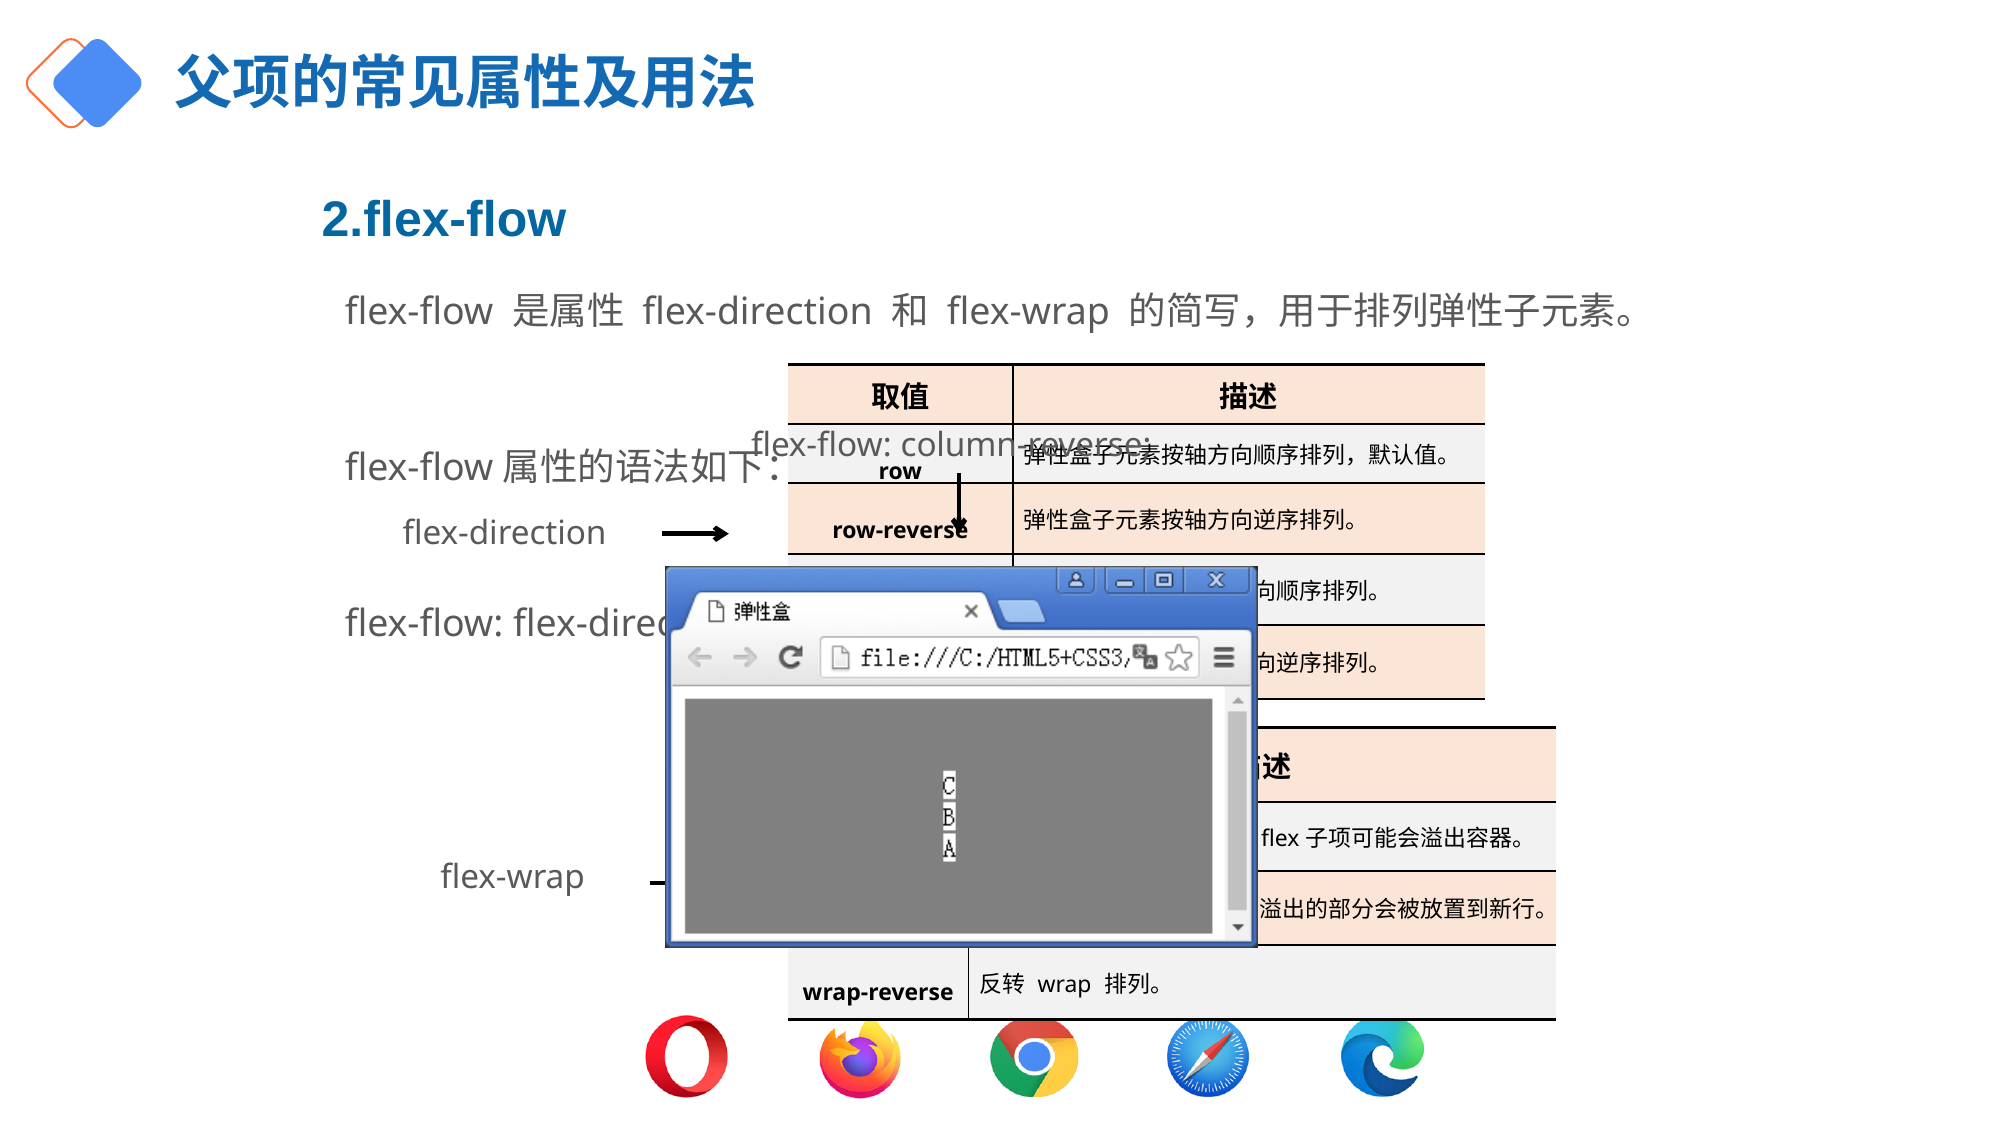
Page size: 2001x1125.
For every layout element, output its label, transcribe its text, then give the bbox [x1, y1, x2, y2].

table_cell 弹性盒子元素按纵轴方向顺序排列。 [1014, 555, 1485, 624]
table_cell row-reverse [788, 484, 1012, 553]
table_cell 弹性盒子元素按轴方向逆序排列。 [1014, 484, 1485, 553]
table_cell 反转 wrap 排列。 [969, 946, 1556, 1018]
list flex-flow 是属性 flex-direction 和 flex-wrap 的简写，用于排列弹性子元素。 flex-flow属性的语法如下： flex-flow: flex-direction flex-wrap; [254, 257, 1803, 448]
table_cell flex容器为多行，flex子项溢出的部分会被放置到新行。 [1258, 872, 1556, 944]
table_cell row [961, 472, 1012, 482]
table_cell wrap-reverse [788, 948, 968, 1018]
table_header 描述 [1258, 729, 1556, 801]
text_box flex-flow: column-reverse; [725, 411, 1168, 472]
text_box flex-direction [387, 503, 622, 559]
table_cell column [788, 555, 1012, 566]
table_cell flex容器为单行，该情况下flex子项可能会溢出容器。 [1258, 803, 1556, 870]
table_cell 弹性盒子元素按轴方向顺序排列，默认值。 [1014, 425, 1485, 482]
title 父项的常见属性及用法 [159, 25, 929, 144]
table_header 取值 [788, 366, 1012, 411]
picture [568, 999, 1545, 1110]
text_box flex-wrap [425, 847, 601, 903]
picture [665, 566, 1258, 948]
table_cell 弹性盒子元素按纵轴方向逆序排列。 [1258, 626, 1485, 698]
table_header 描述 [1014, 366, 1485, 423]
table_cell row [788, 472, 958, 482]
text_box 2.flex-flow [306, 148, 582, 254]
